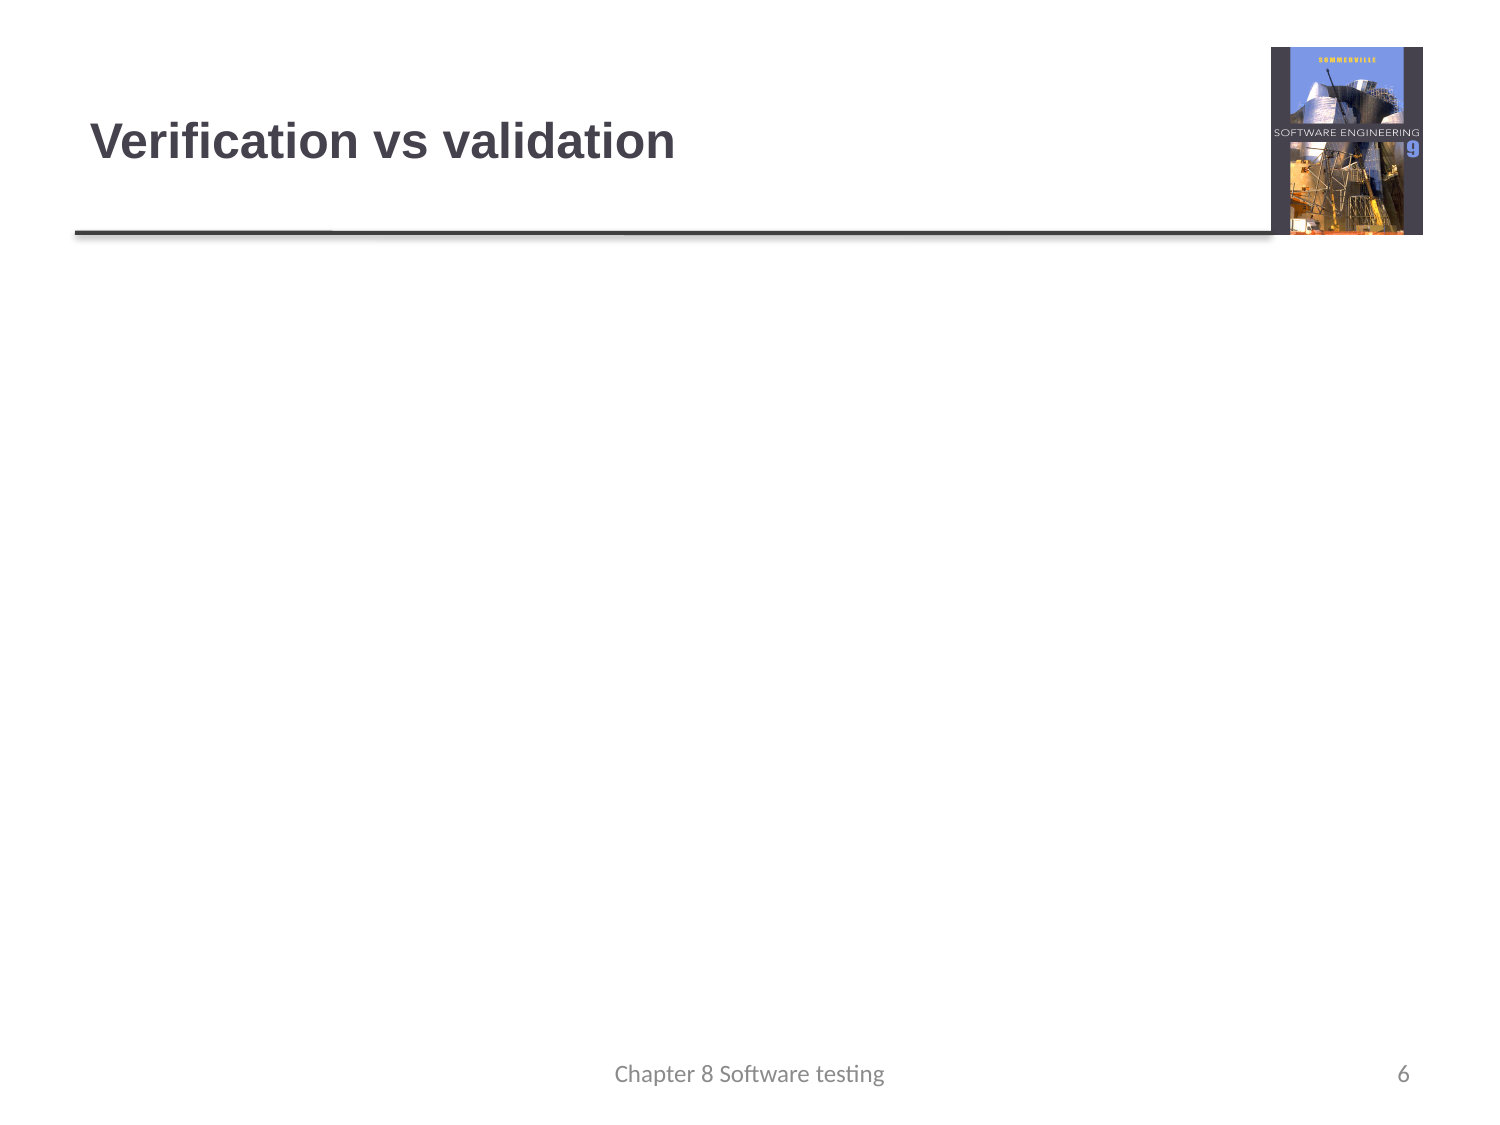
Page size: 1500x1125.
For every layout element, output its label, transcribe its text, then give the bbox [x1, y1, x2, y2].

footer Chapter 8 Software testing [512, 1042, 988, 1103]
title Verification vs validation [74, 44, 1272, 233]
picture [1272, 47, 1423, 235]
slide_number 6 [1074, 1042, 1425, 1103]
